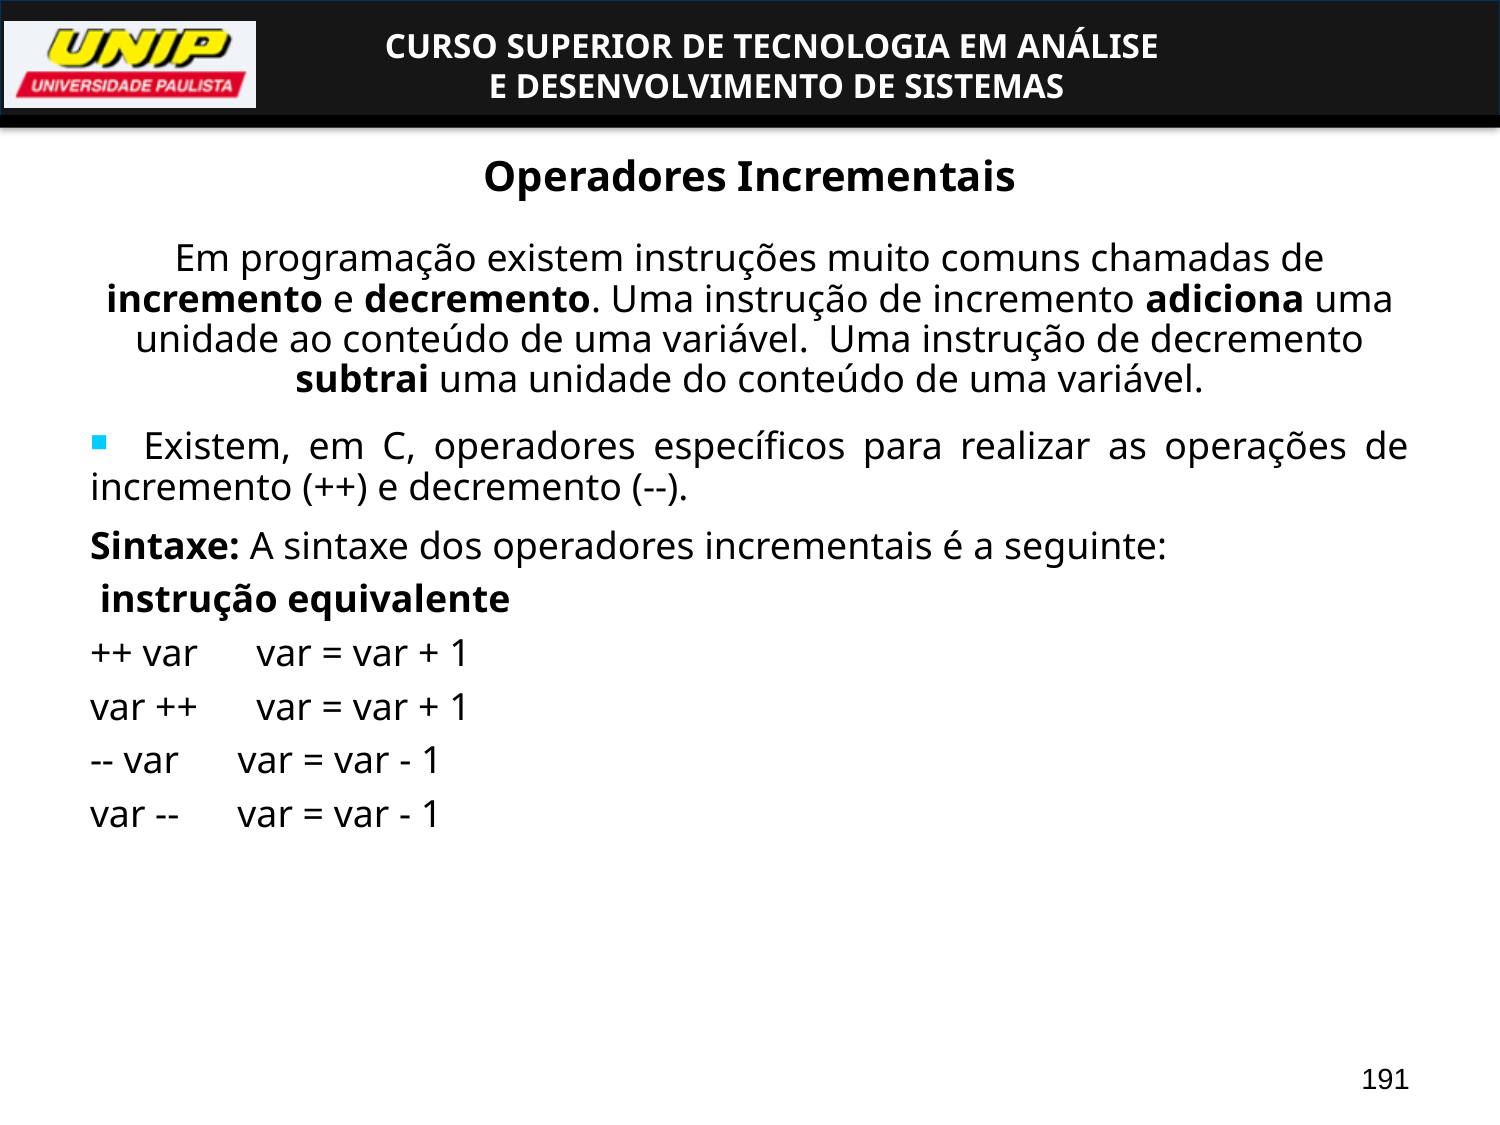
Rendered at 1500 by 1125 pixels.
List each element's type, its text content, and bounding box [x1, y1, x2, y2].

list Em programação existem instruções muito comuns chamadas de incremento e decremento. Uma instrução de incremento adiciona uma unidade ao conteúdo de uma variável. Uma instrução de decremento subtrai uma unidade do conteúdo de uma variável. Existem, em C, operadores específicos para realizar as operações de incremento (++) e decremento (--). Sintaxe: A sintaxe dos operadores incrementais é a seguinte: instrução equivalente ++ var var = var + 1 var ++ var = var + 1 -- var var = var - 1 var -- var = var - 1 [75, 231, 1425, 988]
slide_number 191 [1074, 1024, 1425, 1103]
picture [4, 21, 256, 108]
title Operadores Incrementais [75, 62, 1425, 231]
